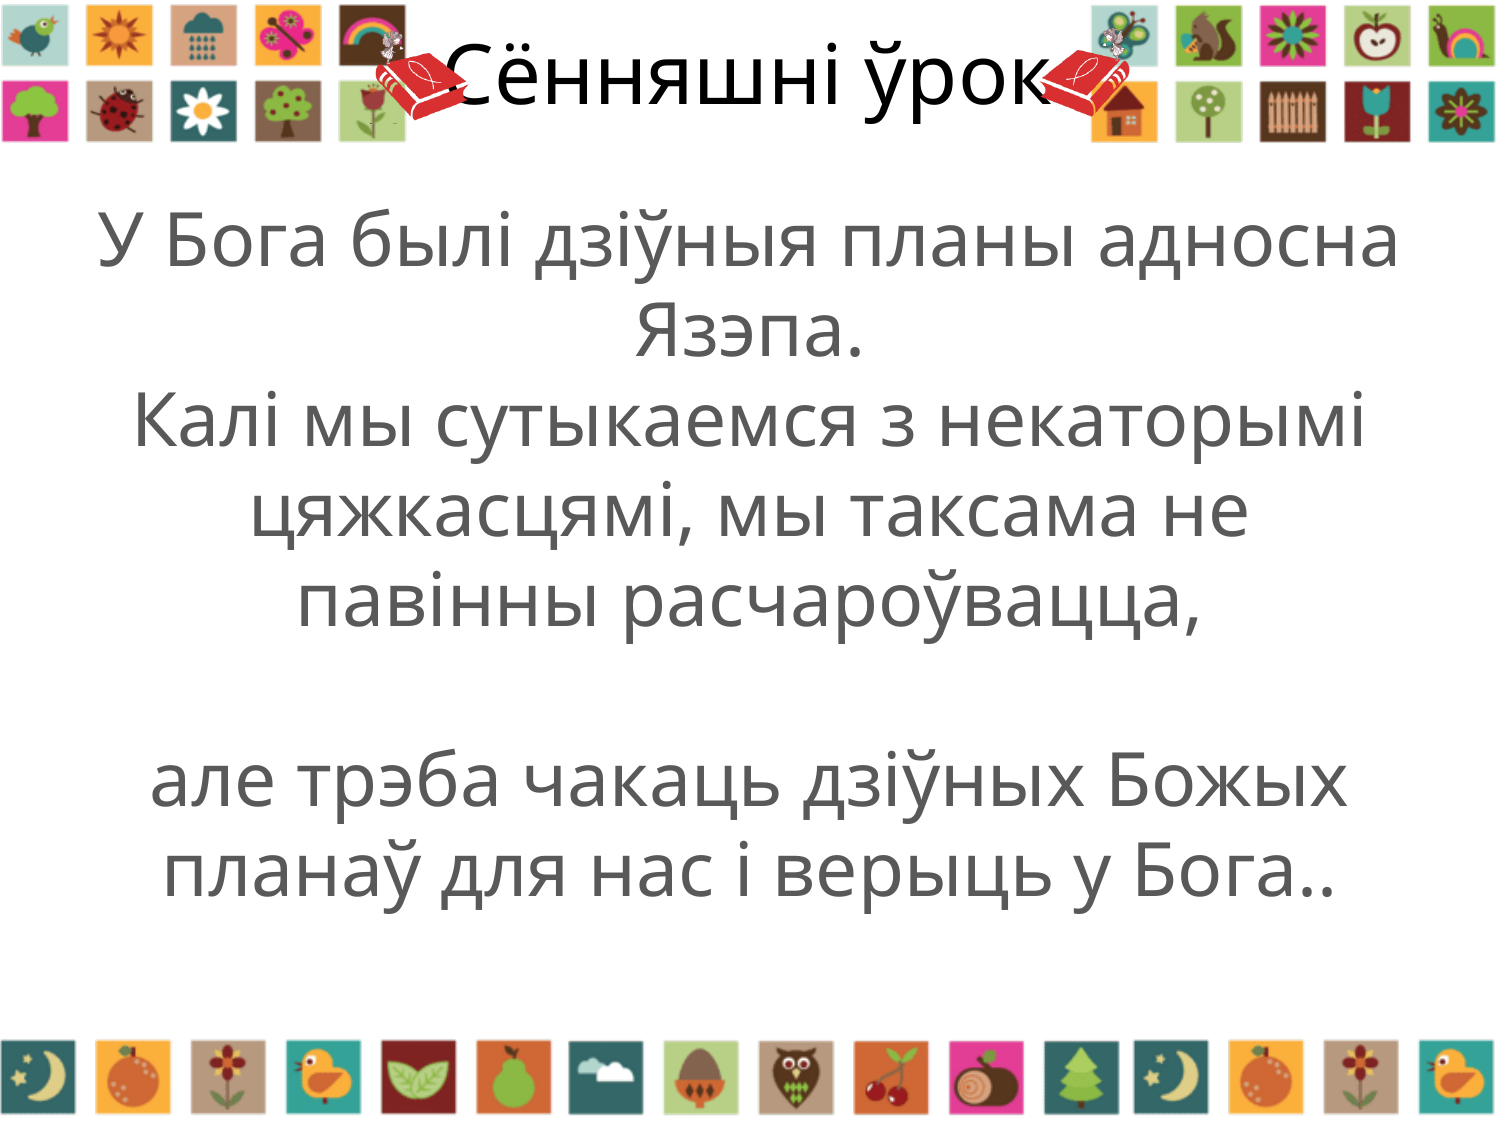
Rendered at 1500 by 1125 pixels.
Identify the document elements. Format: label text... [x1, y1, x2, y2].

text_box У Бога былі дзіўныя планы адносна Язэпа. Калі мы сутыкаемся з некаторымі цяжкасцямі, мы таксама не павінны расчароўвацца, але трэба чакаць дзіўных Божых планаў для нас і верыць у Бога.. [76, 184, 1424, 920]
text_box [0, 1028, 1500, 1118]
picture [0, 3, 501, 150]
picture [1008, 3, 1500, 150]
text_box Сённяшні ўрок [425, 13, 1077, 129]
